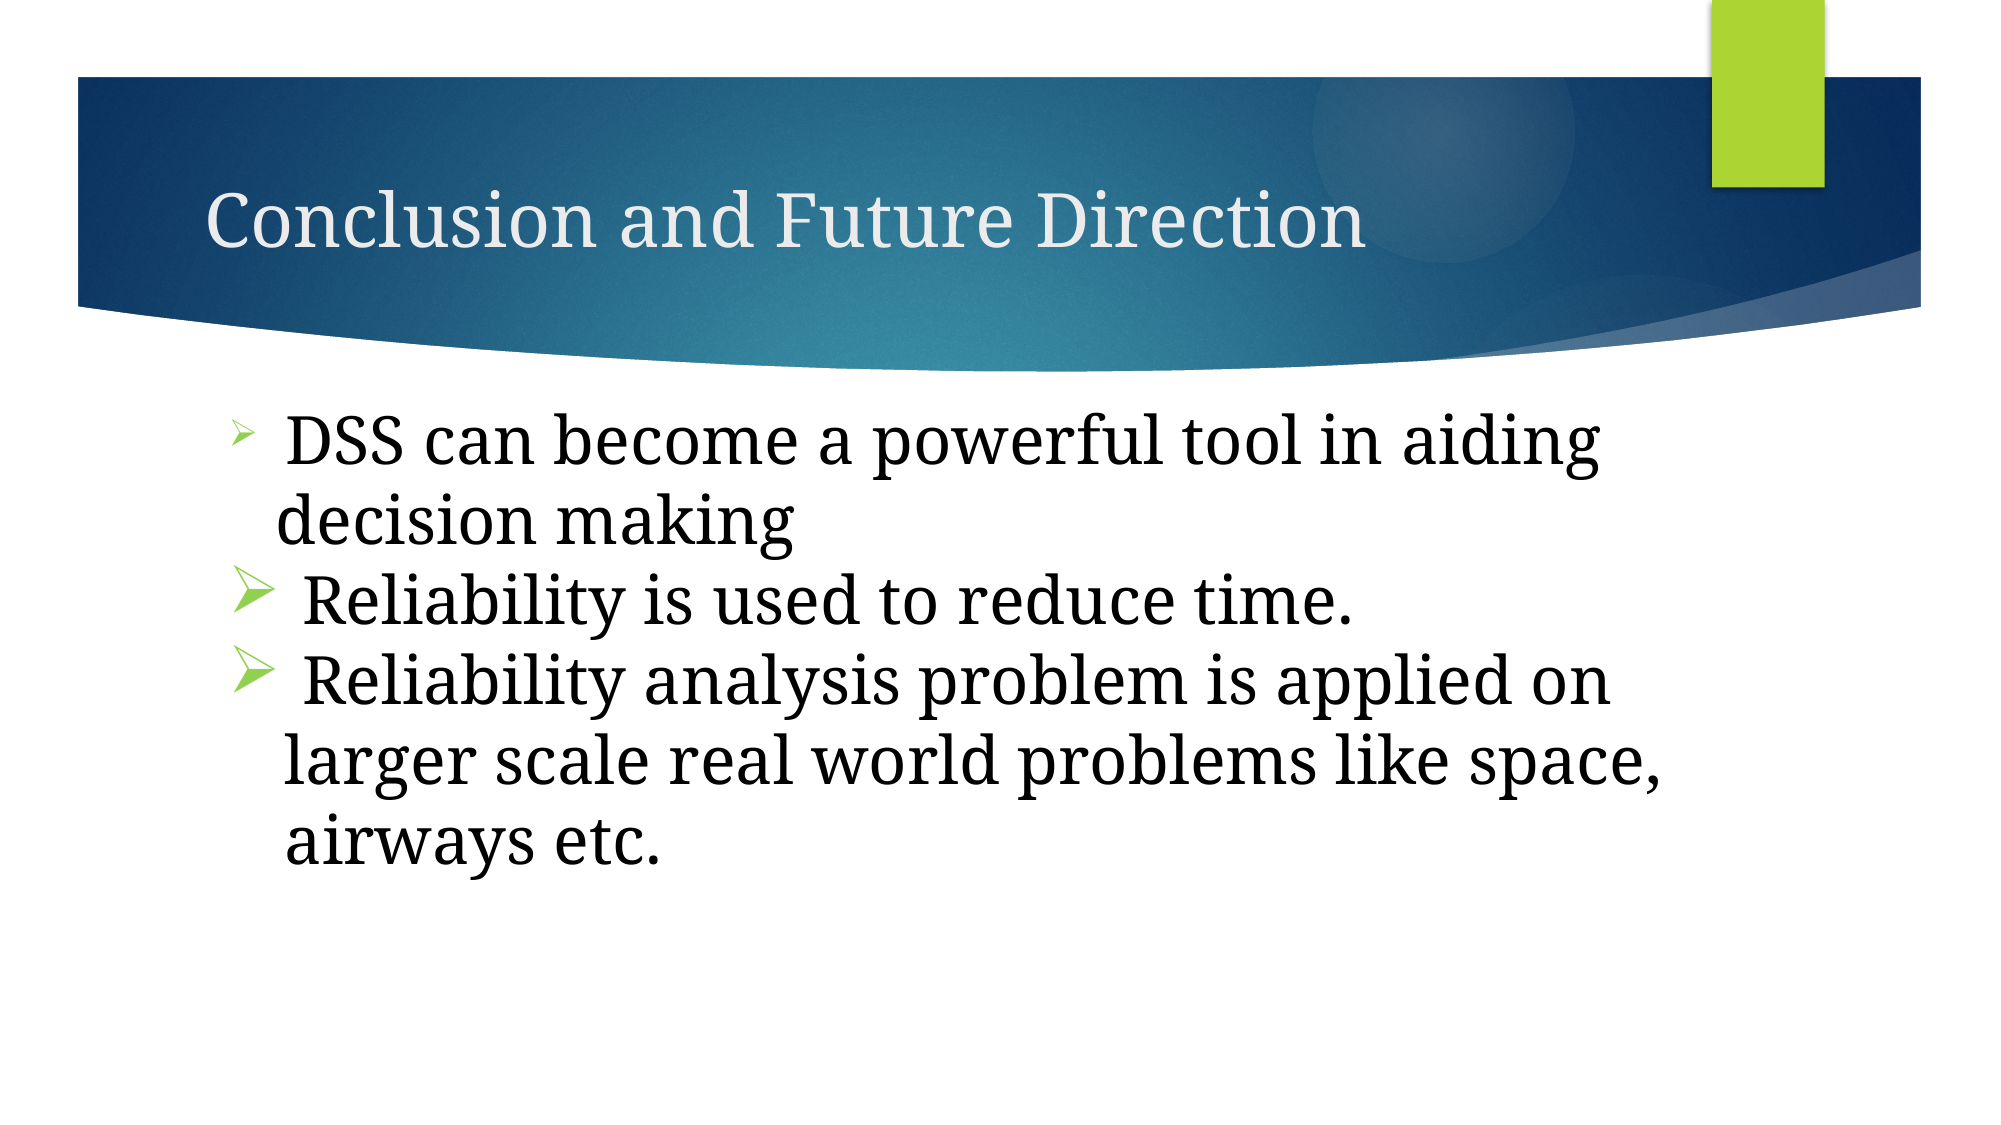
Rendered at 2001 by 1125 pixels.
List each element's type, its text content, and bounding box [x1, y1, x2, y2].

text_box DSS can become a powerful tool in aiding decision making Reliability is used to reduce time. Reliability analysis problem is applied on larger scale real world problems like space, airways etc. [213, 390, 1706, 990]
title Conclusion and Future Direction [189, 159, 1627, 276]
